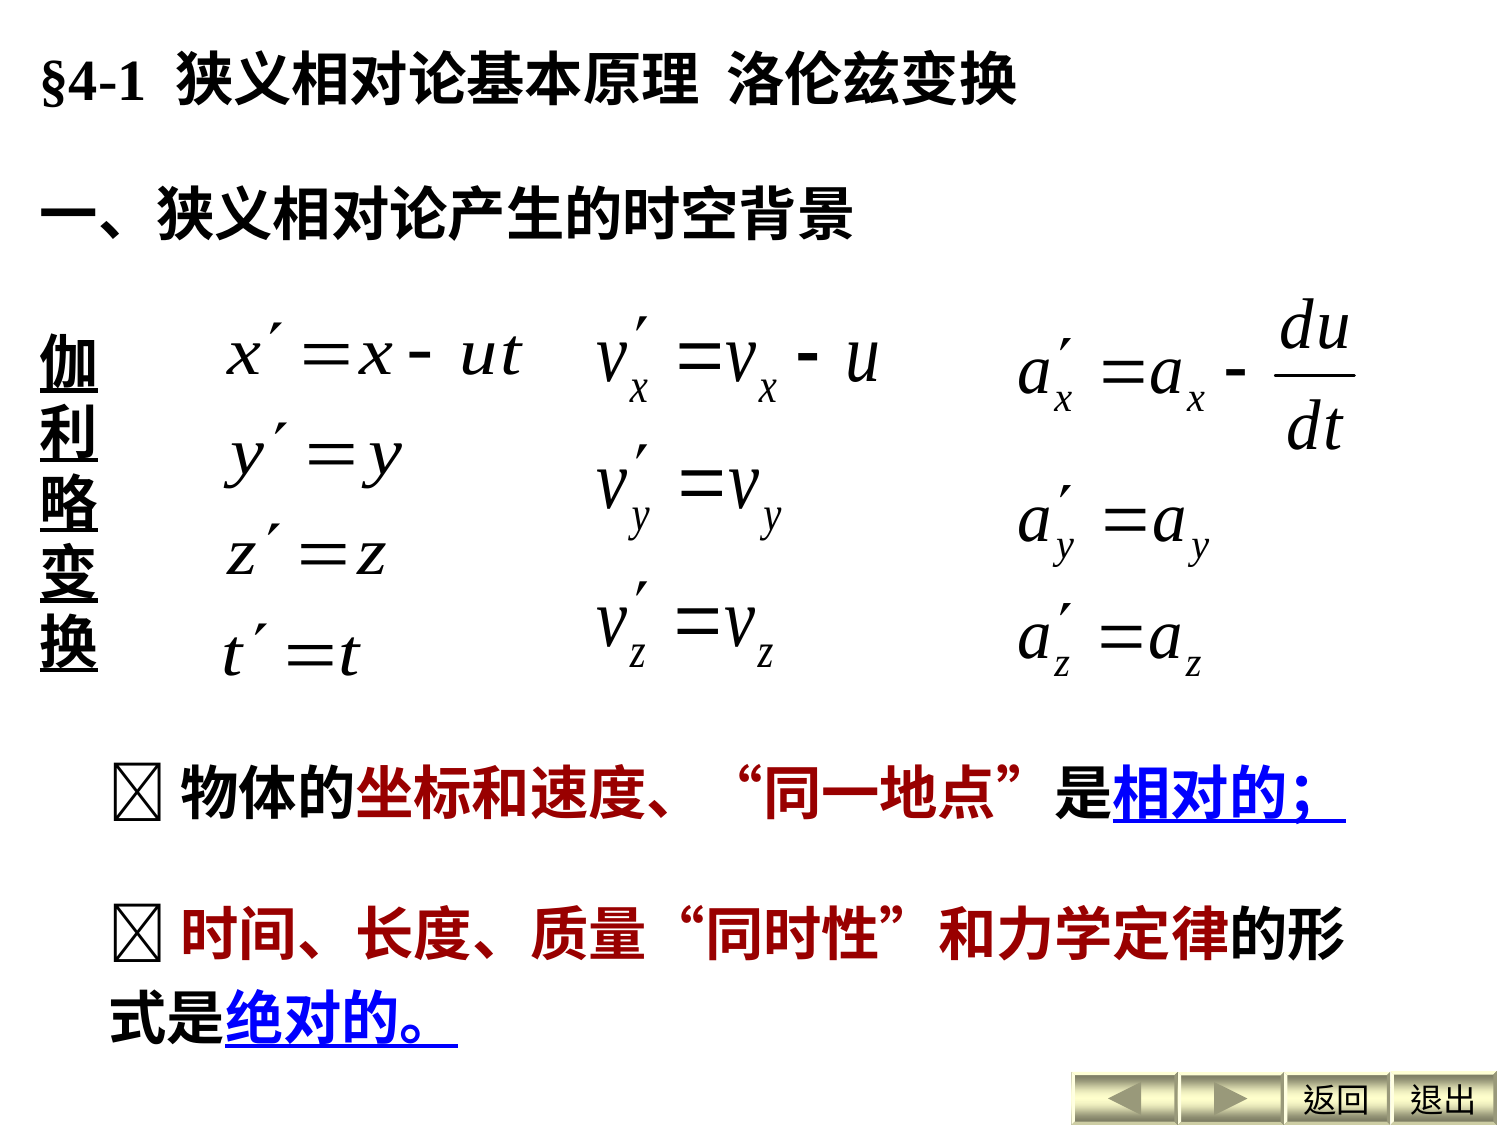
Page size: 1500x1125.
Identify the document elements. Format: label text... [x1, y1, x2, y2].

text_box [586, 298, 897, 684]
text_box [211, 311, 537, 691]
text_box 伽利略变换 [24, 318, 138, 683]
text_box 物体的坐标和速度、“同一地点”是相对的； [93, 748, 1369, 834]
text_box 一、狭义相对论产生的时空背景 [24, 174, 1213, 250]
text_box §4-1 狭义相对论基本原理 洛伦兹变换 [24, 34, 1272, 120]
text_box 时间、长度、质量“同时性”和力学定律的形式是绝对的。 [93, 875, 1407, 1059]
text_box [1006, 278, 1369, 691]
